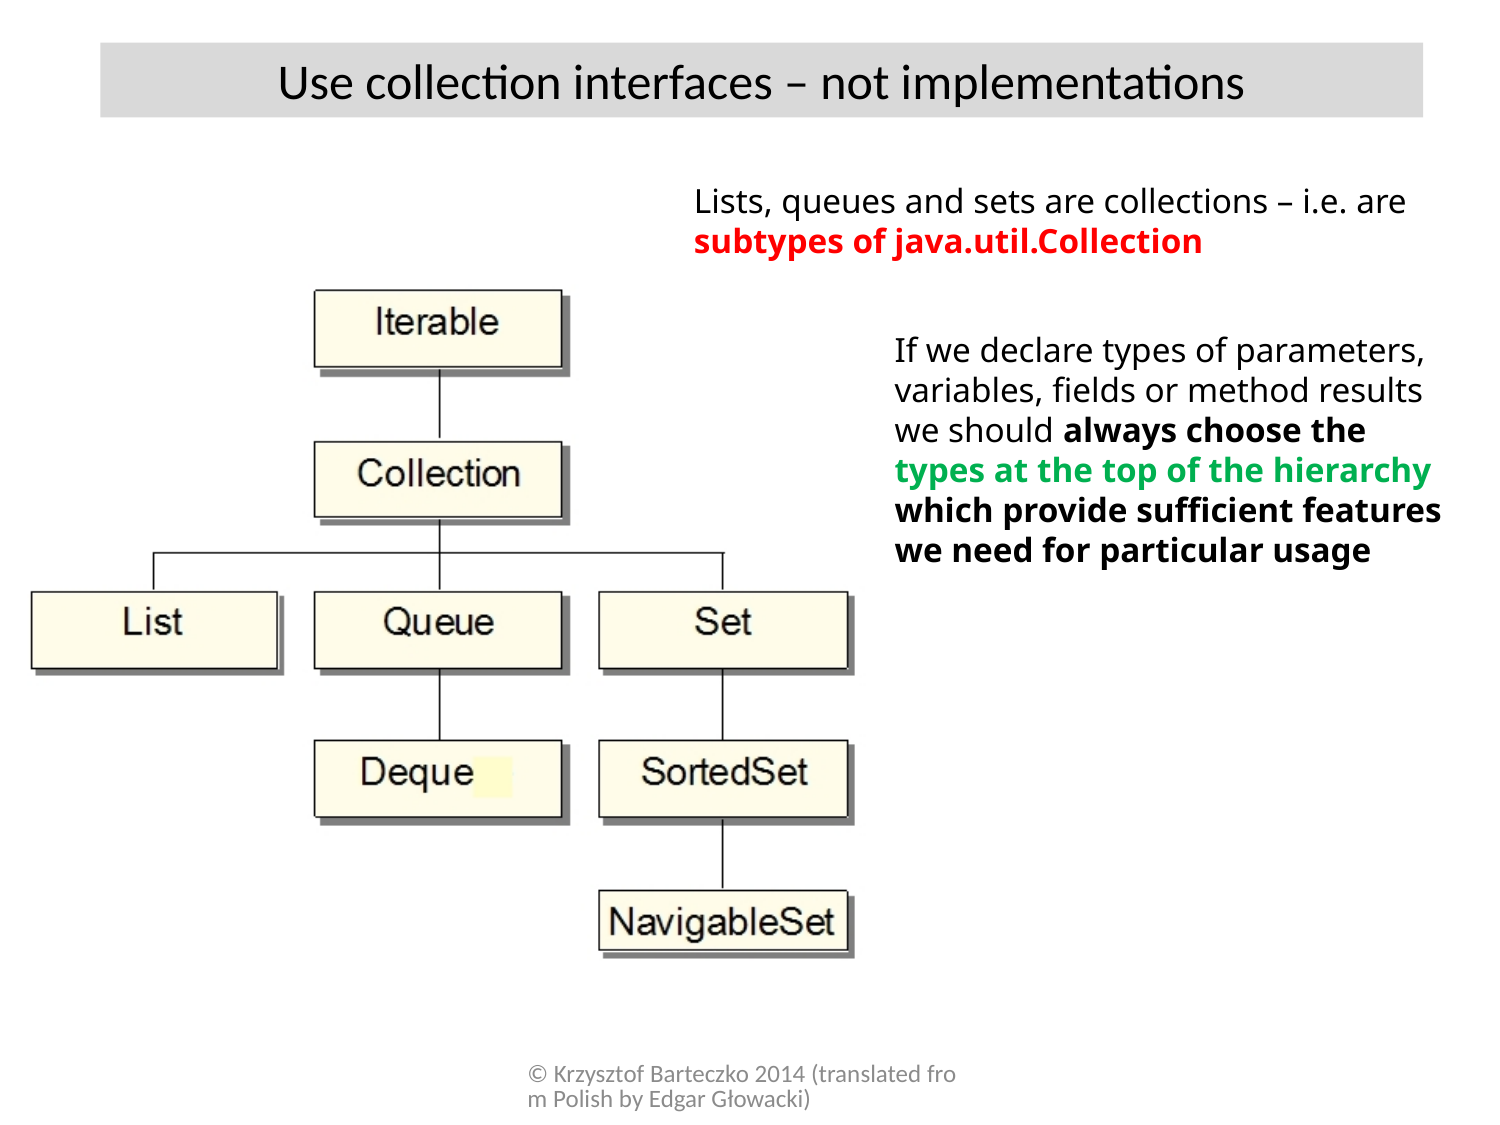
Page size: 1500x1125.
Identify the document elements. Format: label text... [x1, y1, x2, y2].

text_box Use collection interfaces – not implementations [100, 42, 1424, 118]
text_box Lists, queues and sets are collections – i.e. are subtypes of java.util.Collection [679, 172, 1447, 268]
picture [3, 210, 881, 977]
footer © Krzysztof Barteczko 2014 (translated from Polish by Edgar Głowacki) [512, 1042, 988, 1103]
text_box If we declare types of parameters, variables, fields or method results we should always choose the types at the top of the hierarchy which provide sufficient features we need for particular usage [884, 321, 1471, 576]
